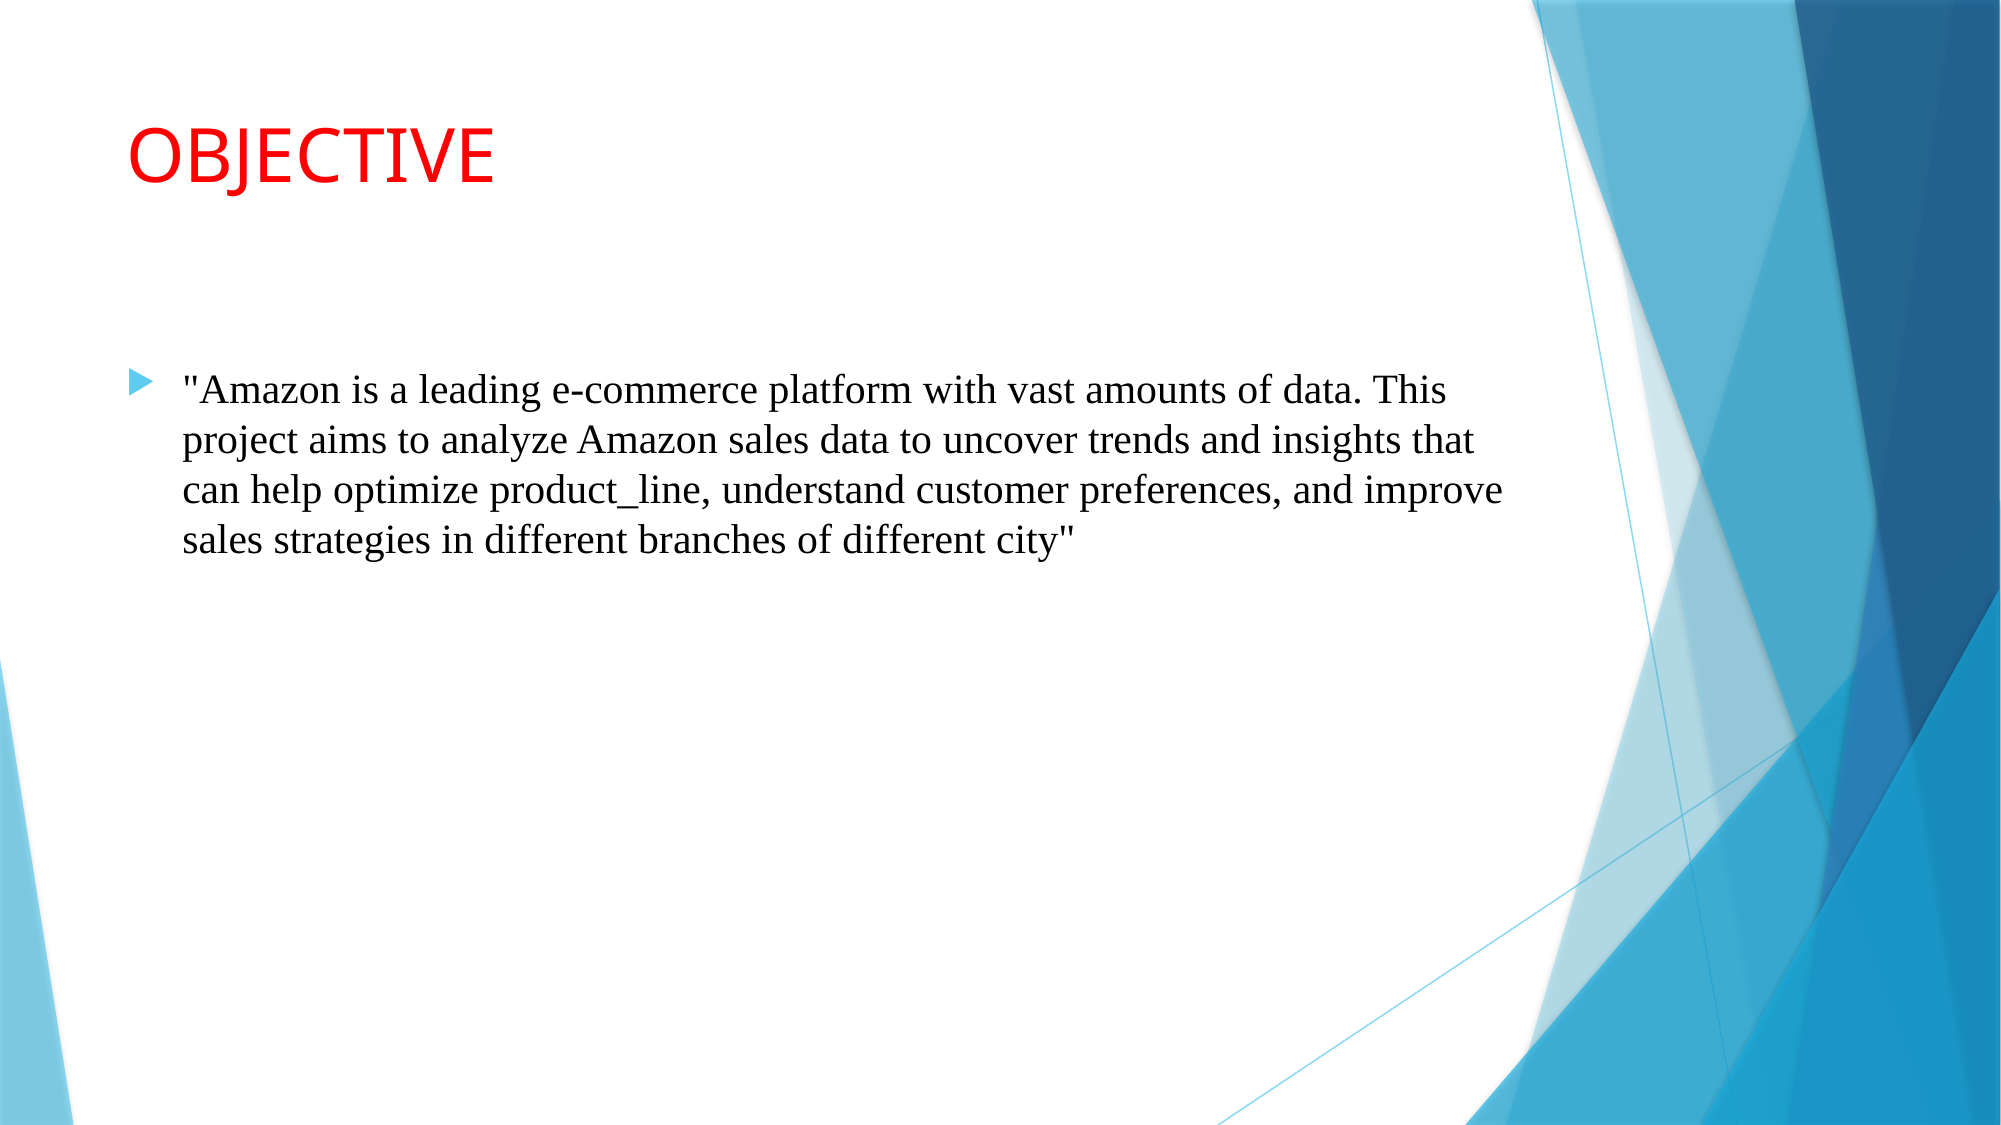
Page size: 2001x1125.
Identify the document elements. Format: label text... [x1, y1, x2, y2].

title OBJECTIVE [111, 99, 1522, 232]
list "Amazon is a leading e-commerce platform with vast amounts of data. This project aims to analyze Amazon sales data to uncover trends and insights that can help optimize product_line, understand customer preferences, and improve sales strategies in different branches of different city" [111, 354, 1522, 992]
